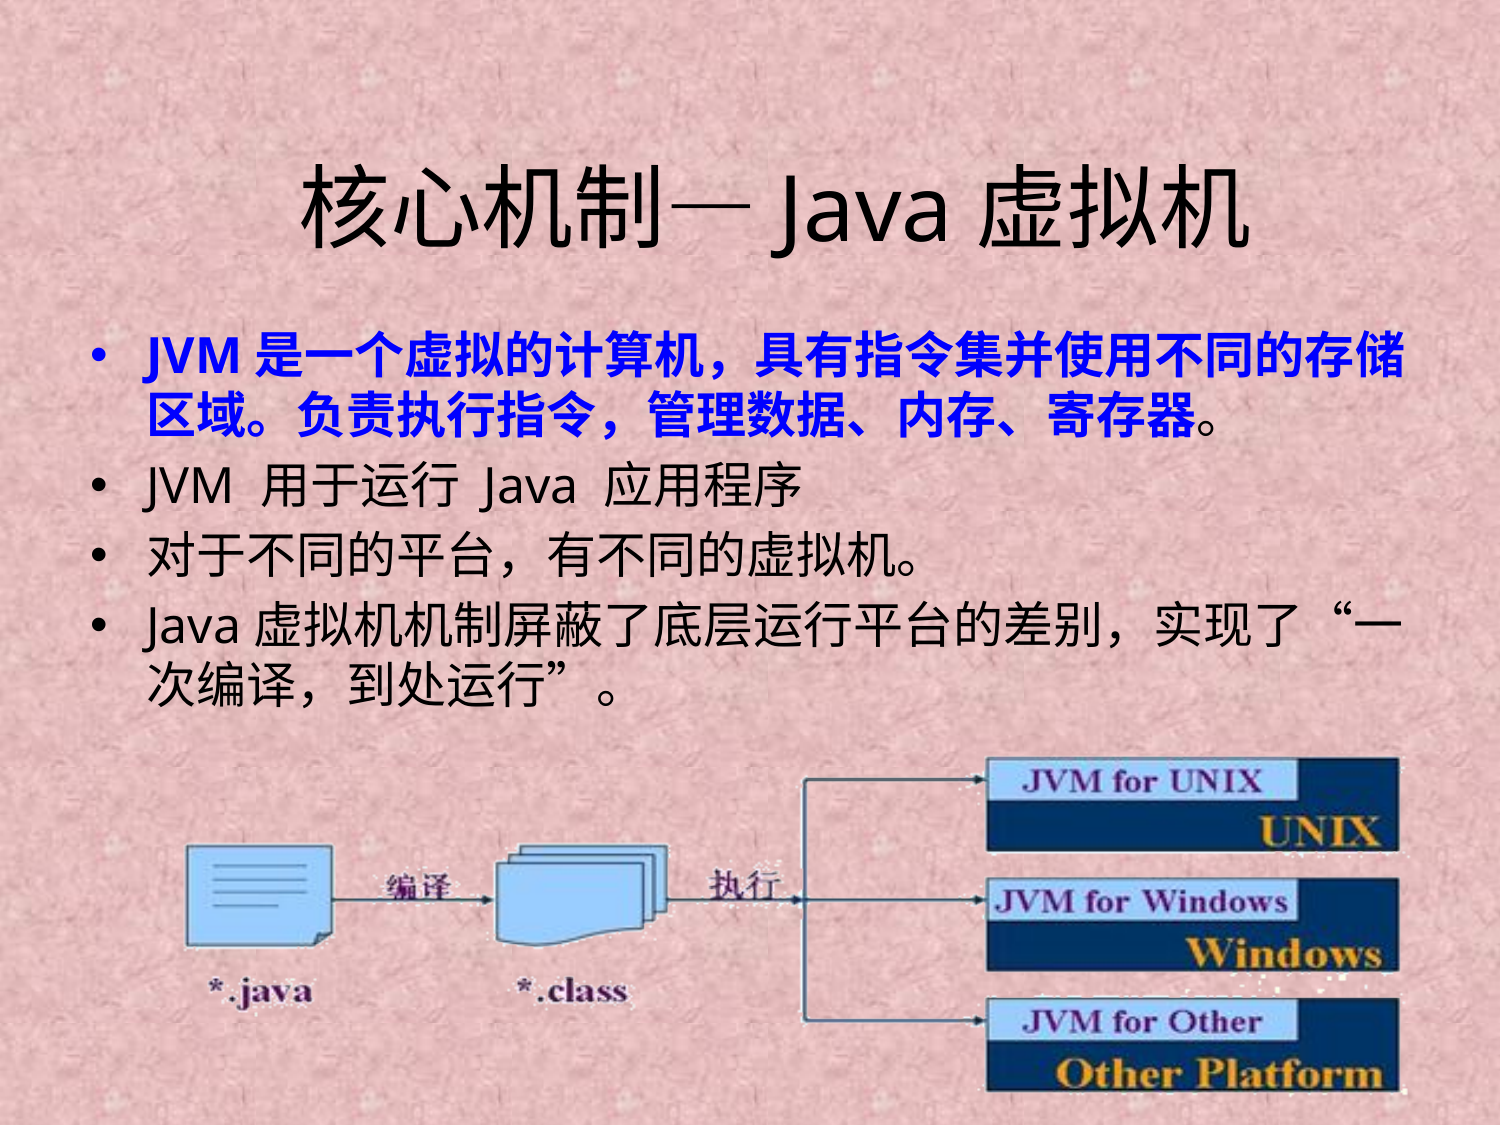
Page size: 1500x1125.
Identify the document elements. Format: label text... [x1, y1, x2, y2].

list JVM是一个虚拟的计算机，具有指令集并使用不同的存储区域。负责执行指令，管理数据、内存、寄存器。 JVM 用于运行 Java 应用程序 对于不同的平台，有不同的虚拟机。 Java虚拟机机制屏蔽了底层运行平台的差别，实现了“一次编译，到处运行”。 [75, 316, 1425, 762]
title 核心机制—Java虚拟机 [93, 117, 1456, 293]
picture [0, 0, 1500, 1125]
